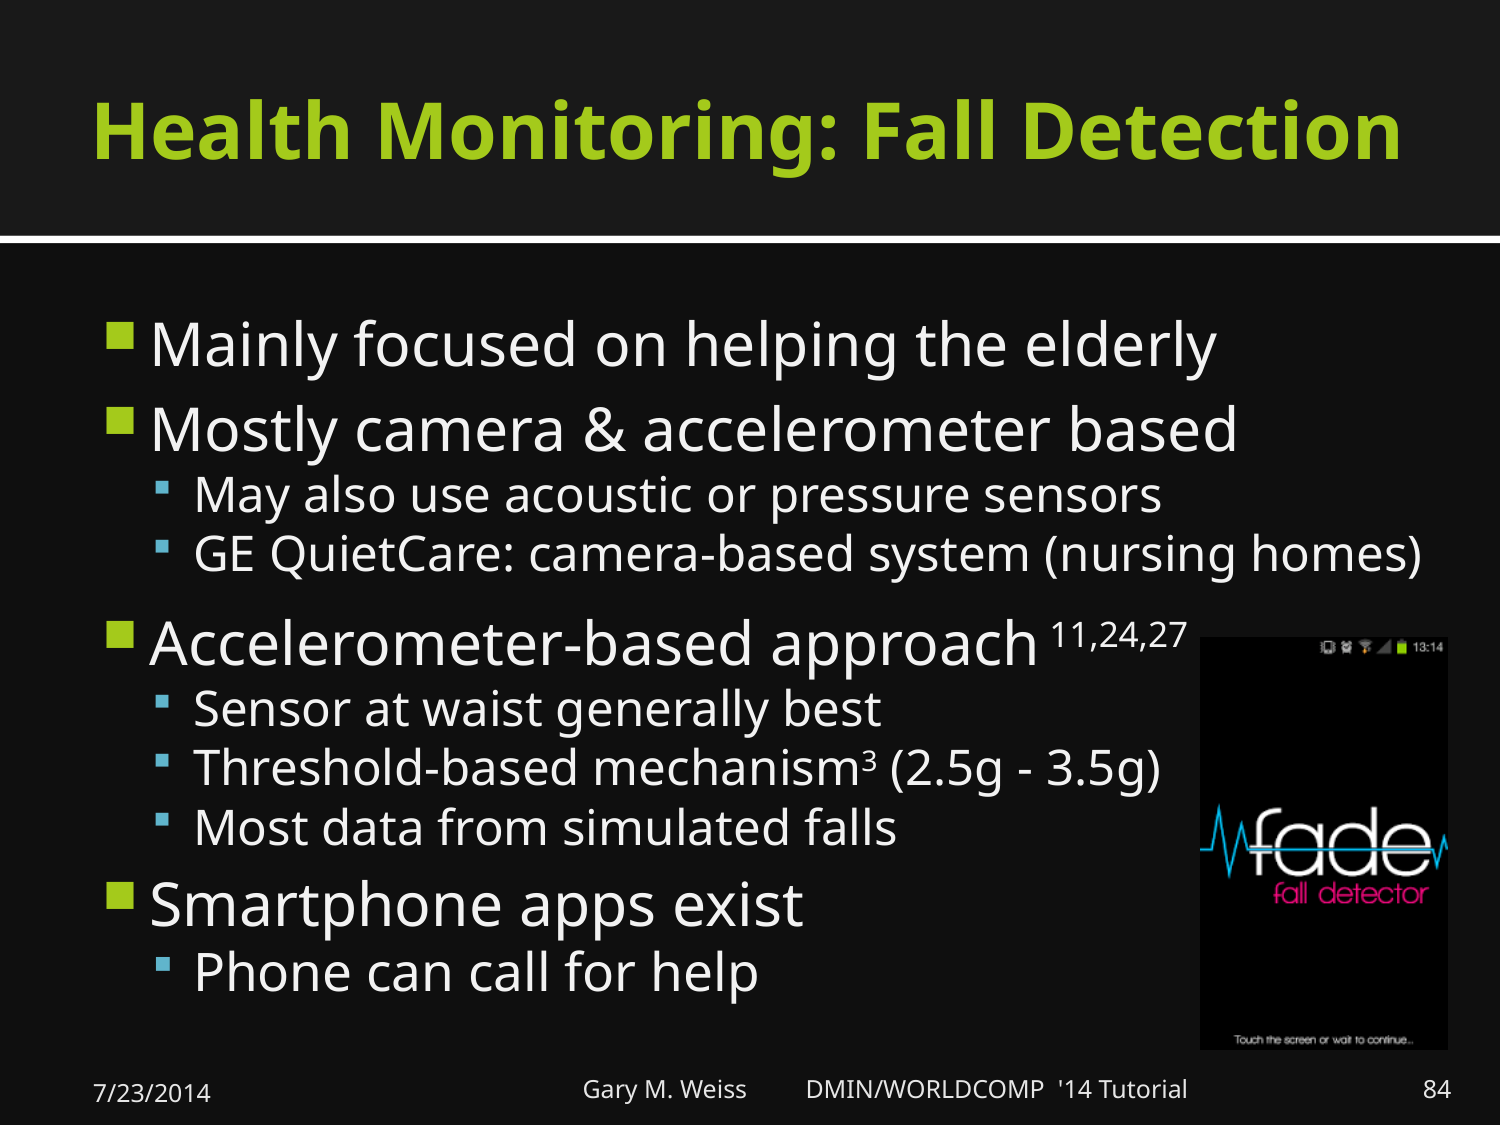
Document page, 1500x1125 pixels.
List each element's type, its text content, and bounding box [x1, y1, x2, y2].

picture [1199, 637, 1448, 860]
title Health Monitoring: Fall Detection [75, 25, 1425, 231]
picture [1199, 829, 1448, 1050]
footer Gary M. Weiss DMIN/WORLDCOMP '14 Tutorial [575, 1062, 1337, 1108]
list Mainly focused on helping the elderly Mostly camera & accelerometer based May also use acoustic or pressure sensors GE QuietCare: camera-based system (nursing homes) Accelerometer-based approach 11,24,27 Sensor at waist generally best Threshold-based mechanism3 (2.5g - 3.5g) Most data from simulated falls Smartphone apps exist Phone can call for help [75, 291, 1450, 1050]
slide_number 84 [1345, 1062, 1467, 1108]
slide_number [75, 1062, 425, 1108]
